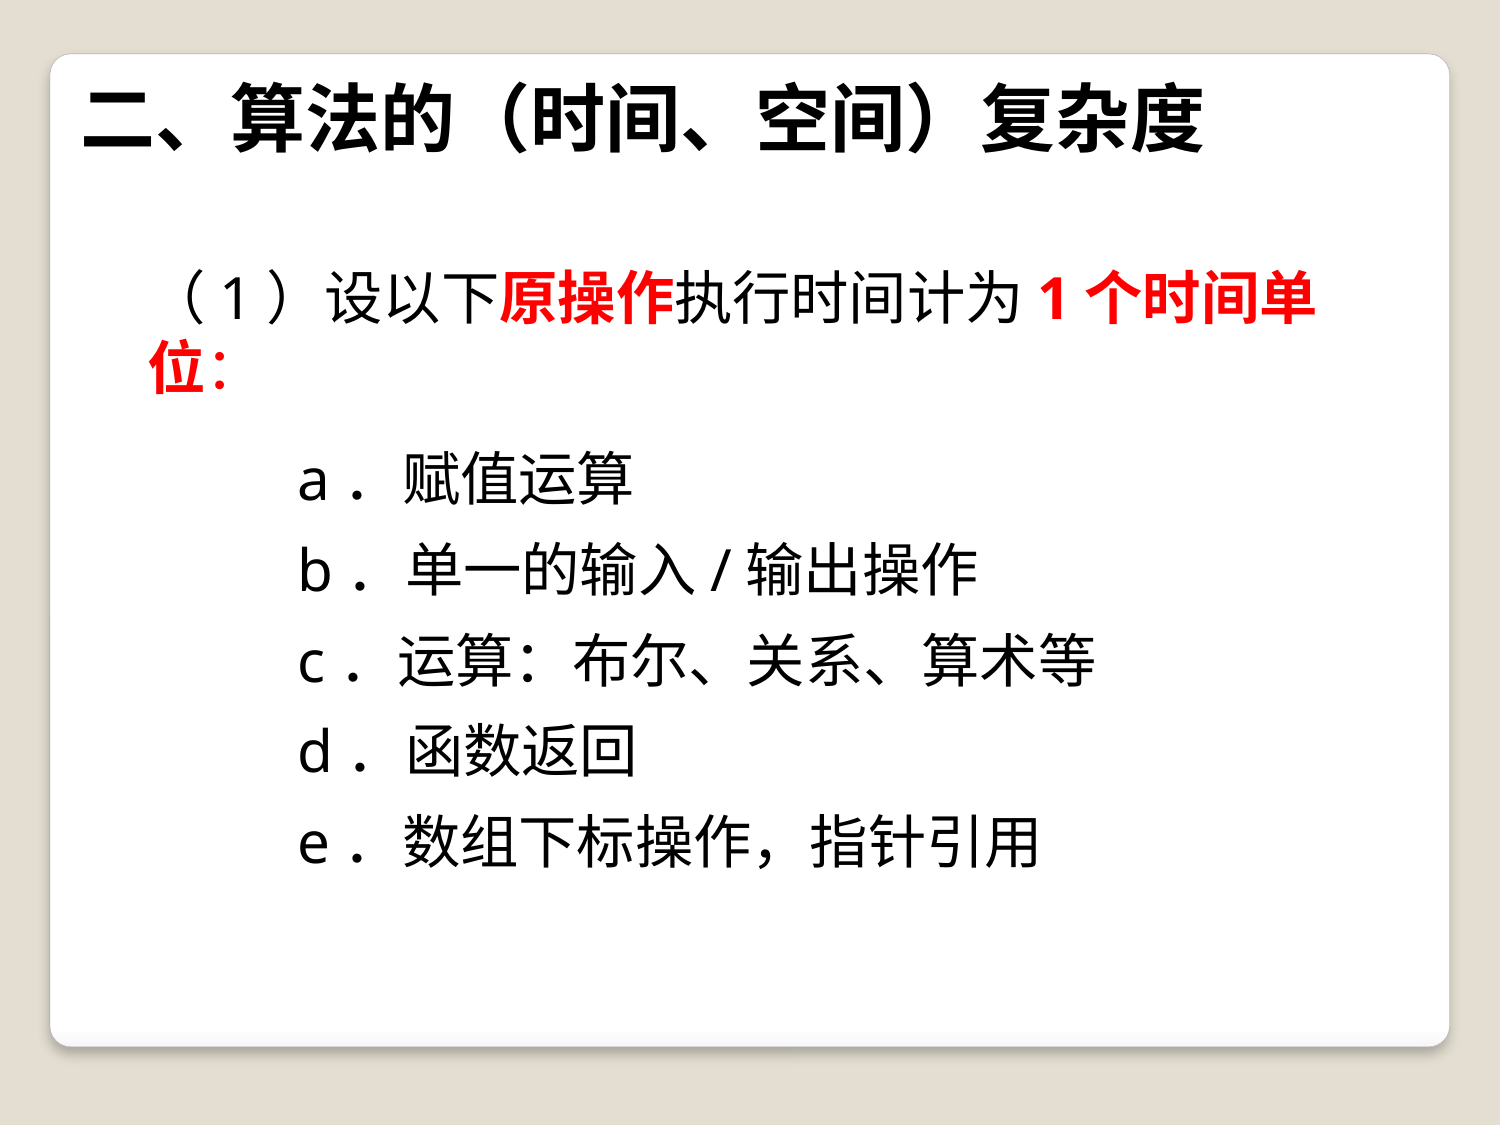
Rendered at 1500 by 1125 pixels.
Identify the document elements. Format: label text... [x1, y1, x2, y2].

title 二、算法的（时间、空间）复杂度 [64, 66, 1418, 167]
list （1）设以下原操作执行时间计为1个时间单位： a．赋值运算 b．单一的输入/输出操作 c．运算：布尔、关系、算术等 d．函数返回 e．数组下标操作，指针引用 [117, 246, 1351, 1090]
